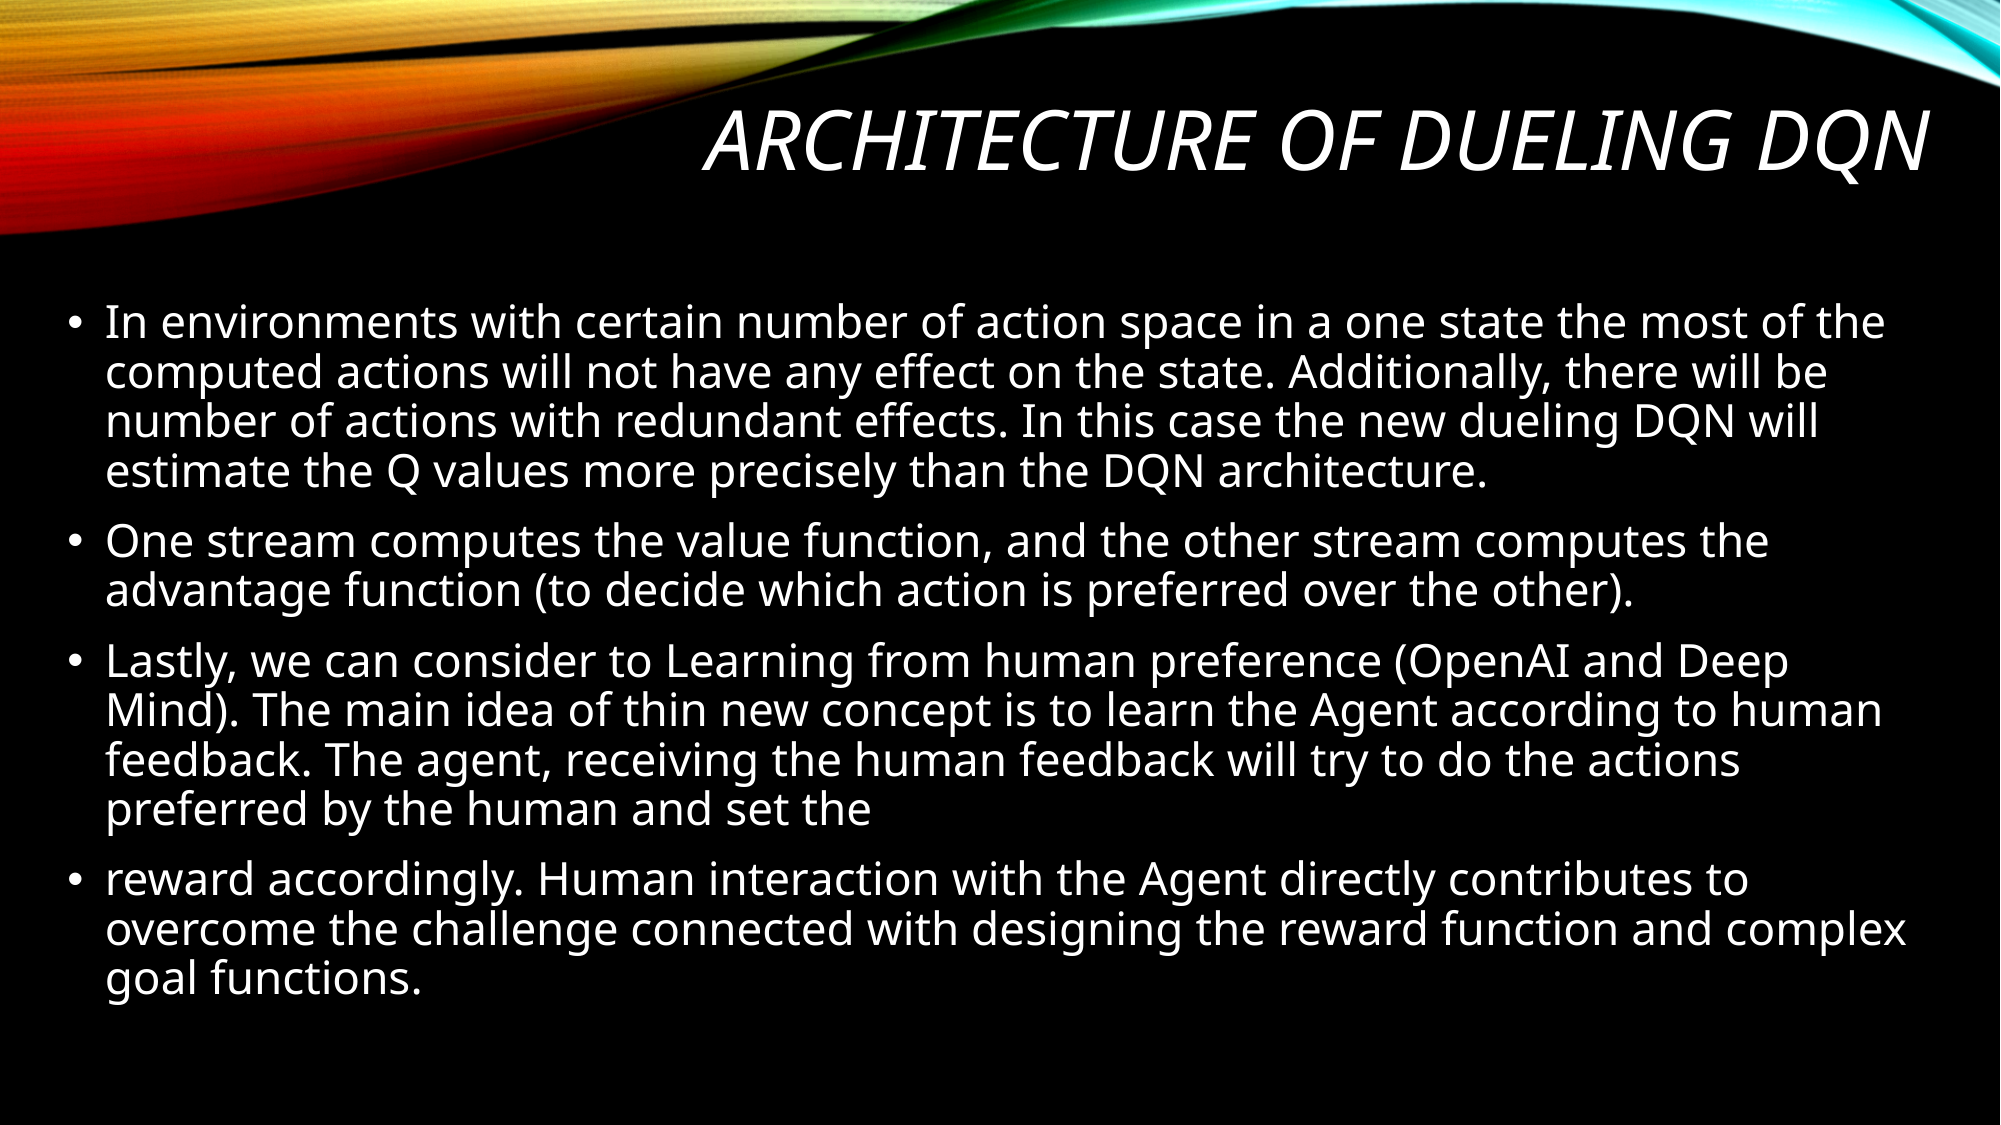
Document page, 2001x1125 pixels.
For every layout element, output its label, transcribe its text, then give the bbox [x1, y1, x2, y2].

title Architecture of dueling DQN [52, 37, 1946, 250]
list In environments with certain number of action space in a one state the most of the computed actions will not have any effect on the state. Additionally, there will be number of actions with redundant effects. In this case the new dueling DQN will estimate the Q values more precisely than the DQN architecture. One stream computes the value function, and the other stream computes the advantage function (to decide which action is preferred over the other). Lastly, we can consider to Learning from human preference (OpenAI and Deep Mind). The main idea of thin new concept is to learn the Agent according to human feedback. The agent, receiving the human feedback will try to do the actions preferred by the human and set the reward accordingly. Human interaction with the Agent directly contributes to overcome the challenge connected with designing the reward function and complex goal functions. [52, 291, 1946, 1021]
picture [0, 0, 2000, 237]
